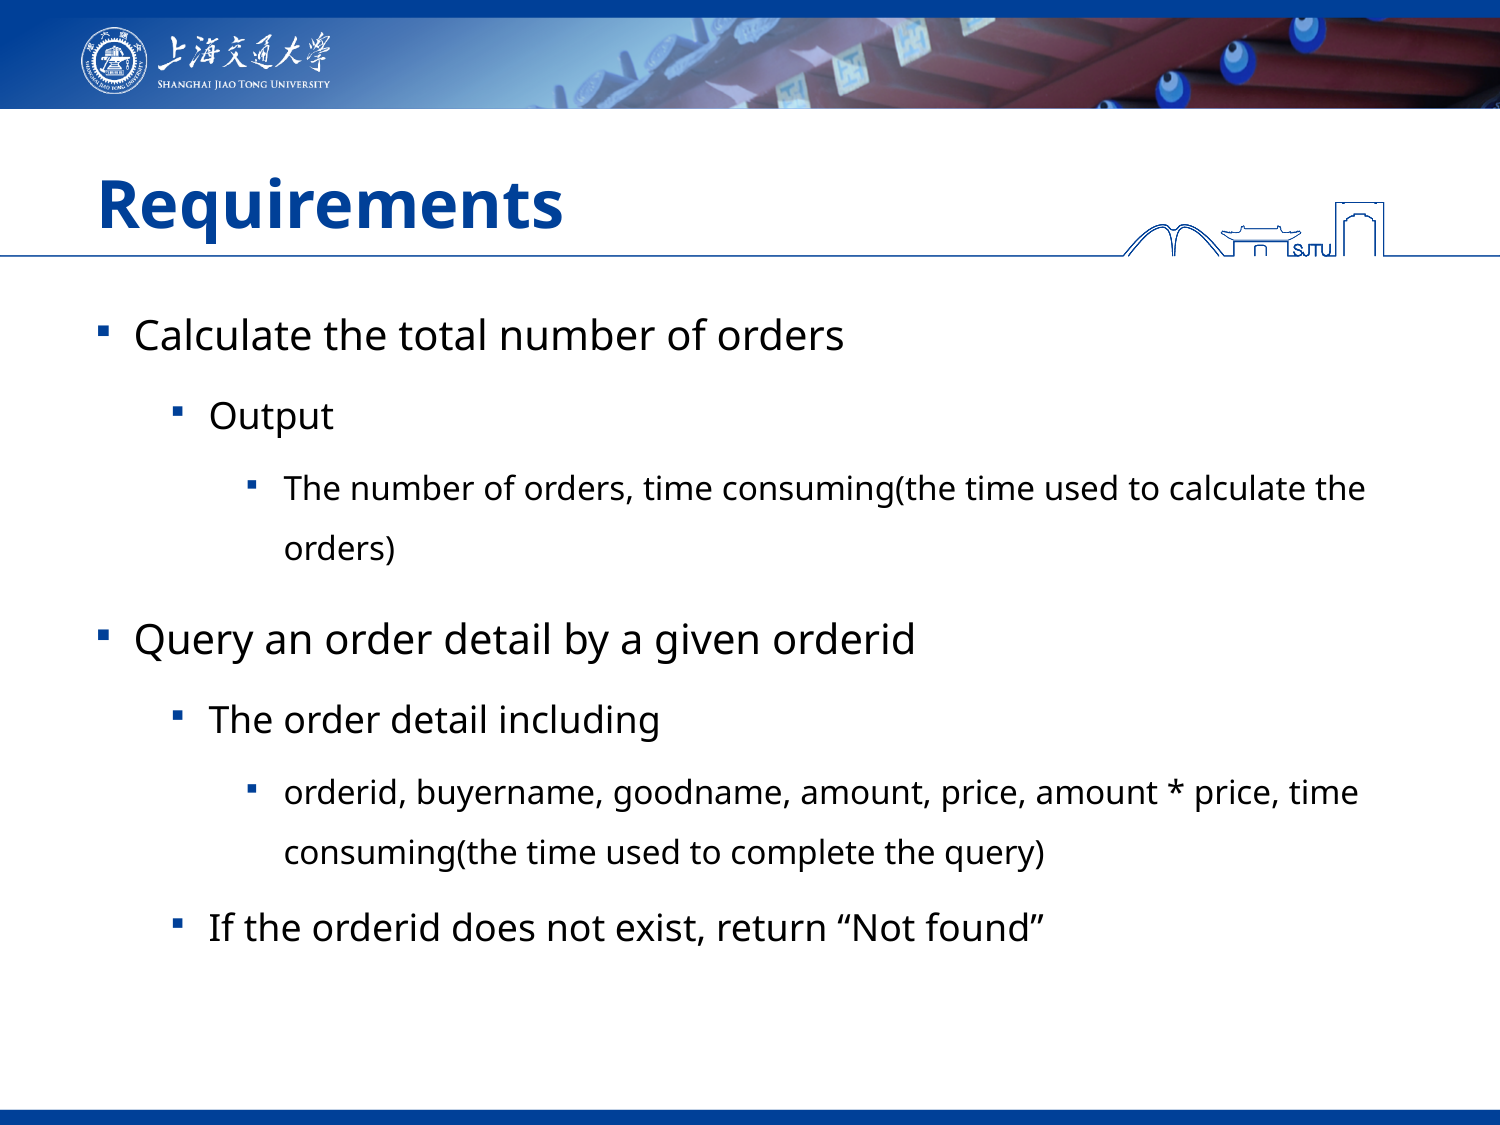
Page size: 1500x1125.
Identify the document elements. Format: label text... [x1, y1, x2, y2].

picture [0, 18, 1500, 109]
list Calculate the total number of orders Output The number of orders, time consuming(the time used to calculate the orders) Query an order detail by a given orderid The order detail including orderid, buyername, goodname, amount, price, amount * price, time consuming(the time used to complete the query) If the orderid does not exist, return “Not found” [81, 276, 1406, 1084]
title Requirements [81, 159, 1455, 254]
